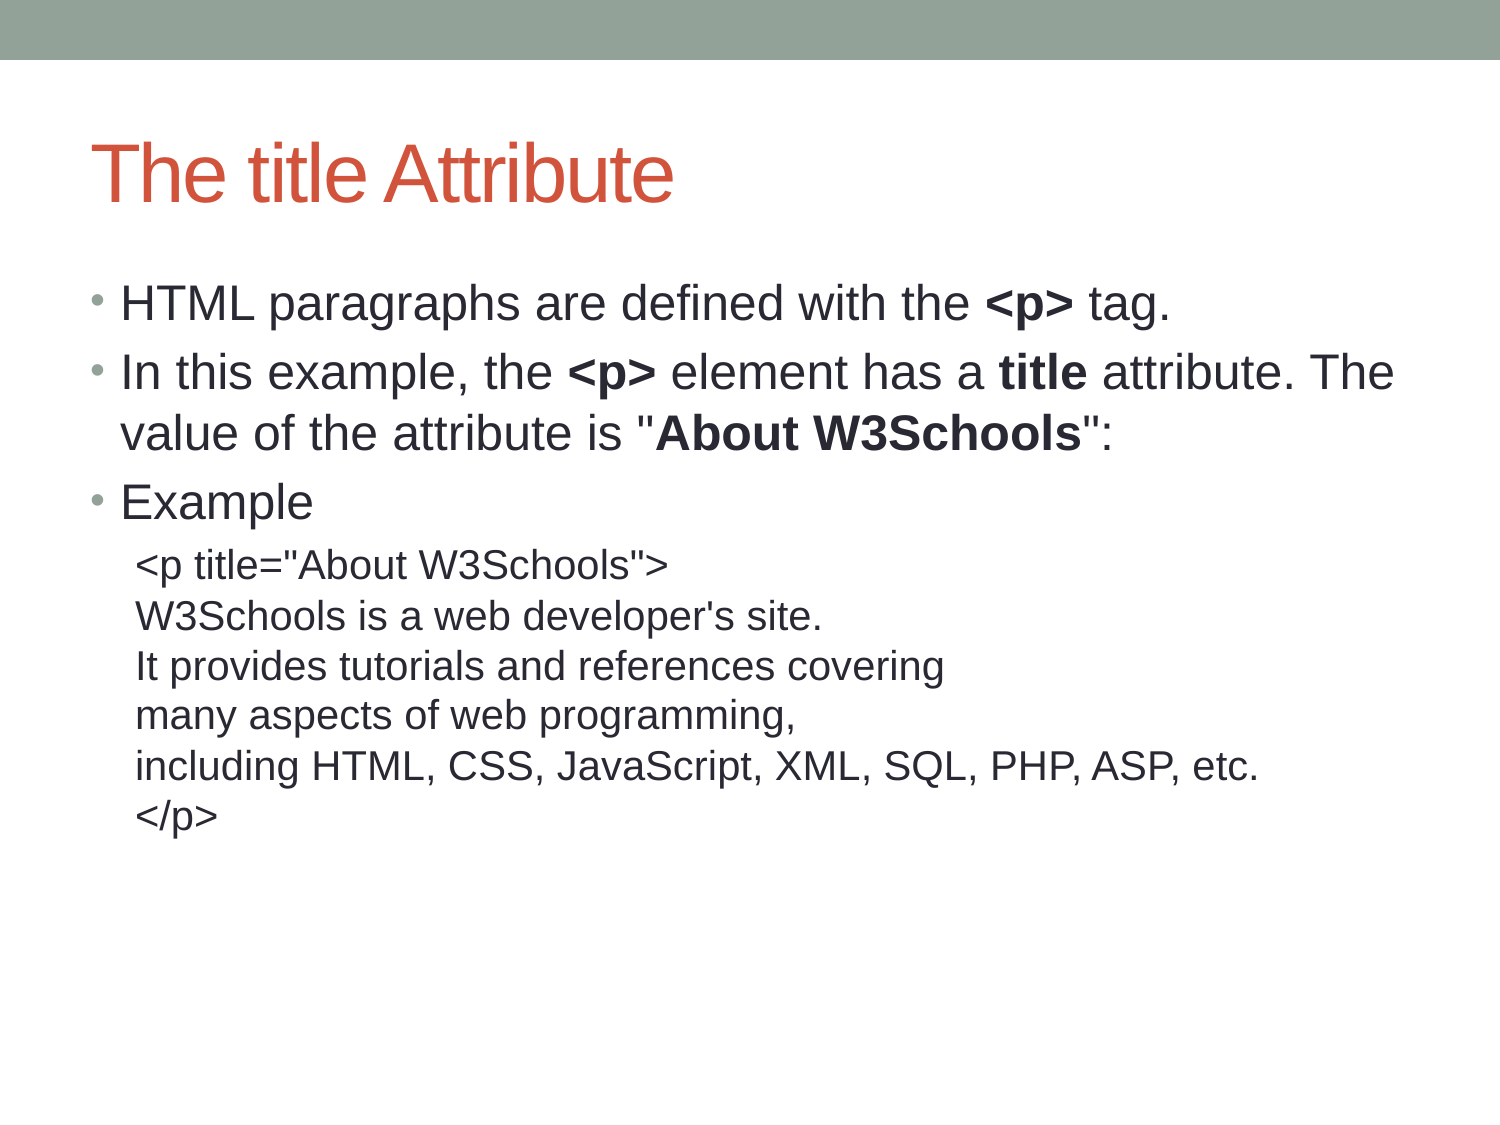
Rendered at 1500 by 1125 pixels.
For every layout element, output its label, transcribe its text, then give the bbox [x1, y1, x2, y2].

title The title Attribute [75, 87, 1425, 250]
list HTML paragraphs are defined with the <p> tag. In this example, the <p> element has a title attribute. The value of the attribute is "About W3Schools": Example <p title="About W3Schools"> W3Schools is a web developer's site. It provides tutorials and references covering many aspects of web programming, including HTML, CSS, JavaScript, XML, SQL, PHP, ASP, etc. </p> [75, 262, 1425, 1063]
